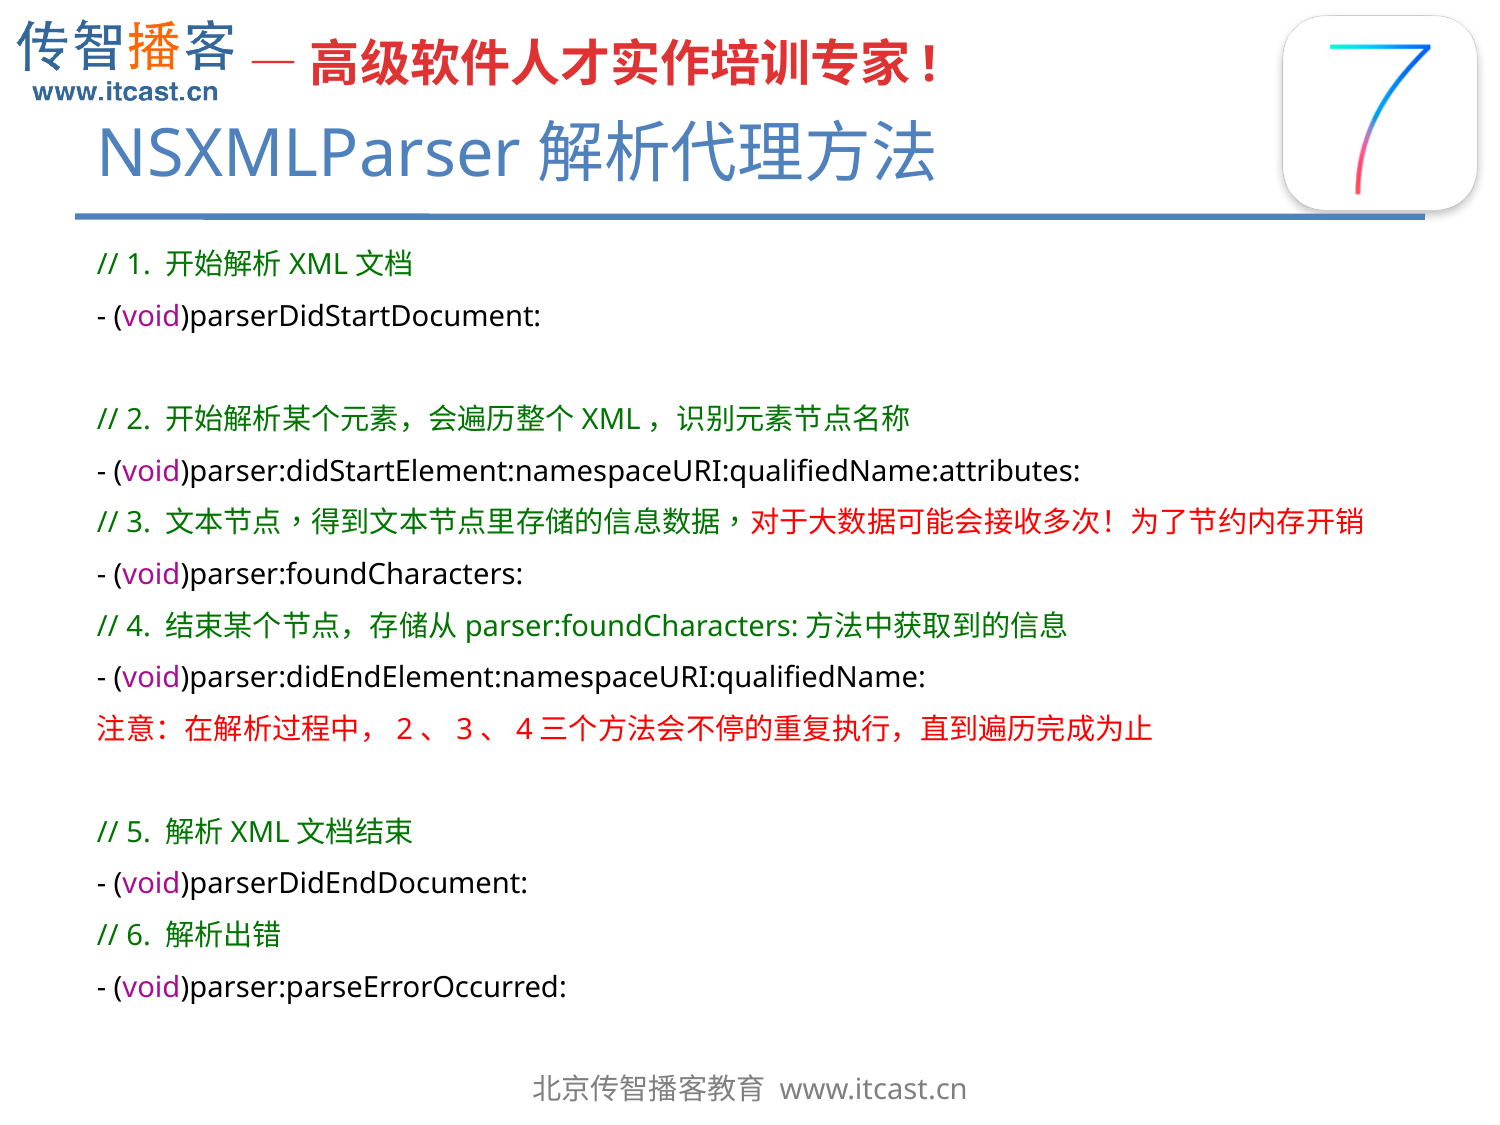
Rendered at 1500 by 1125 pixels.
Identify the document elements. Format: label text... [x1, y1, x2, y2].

picture [16, 19, 234, 101]
title NSXMLParser解析代理方法 [81, 102, 1416, 237]
picture [1163, 0, 1500, 263]
list // 1. 开始解析XML文档 - (void)parserDidStartDocument: // 2. 开始解析某个元素，会遍历整个XML，识别元素节点名称 - (void)parser:didStartElement:namespaceURI:qualifiedName:attributes: // 3. 文本节点，得到文本节点里存储的信息数据，对于大数据可能会接收多次！为了节约内存开销 - (void)parser:foundCharacters: // 4. 结束某个节点，存储从parser:foundCharacters:方法中获取到的信息 - (void)parser:didEndElement:namespaceURI:qualifiedName: 注意：在解析过程中，2、3、4三个方法会不停的重复执行，直到遍历完成为止 // 5. 解析XML文档结束 - (void)parserDidEndDocument: // 6. 解析出错 - (void)parser:parseErrorOccurred: [81, 237, 1416, 1005]
